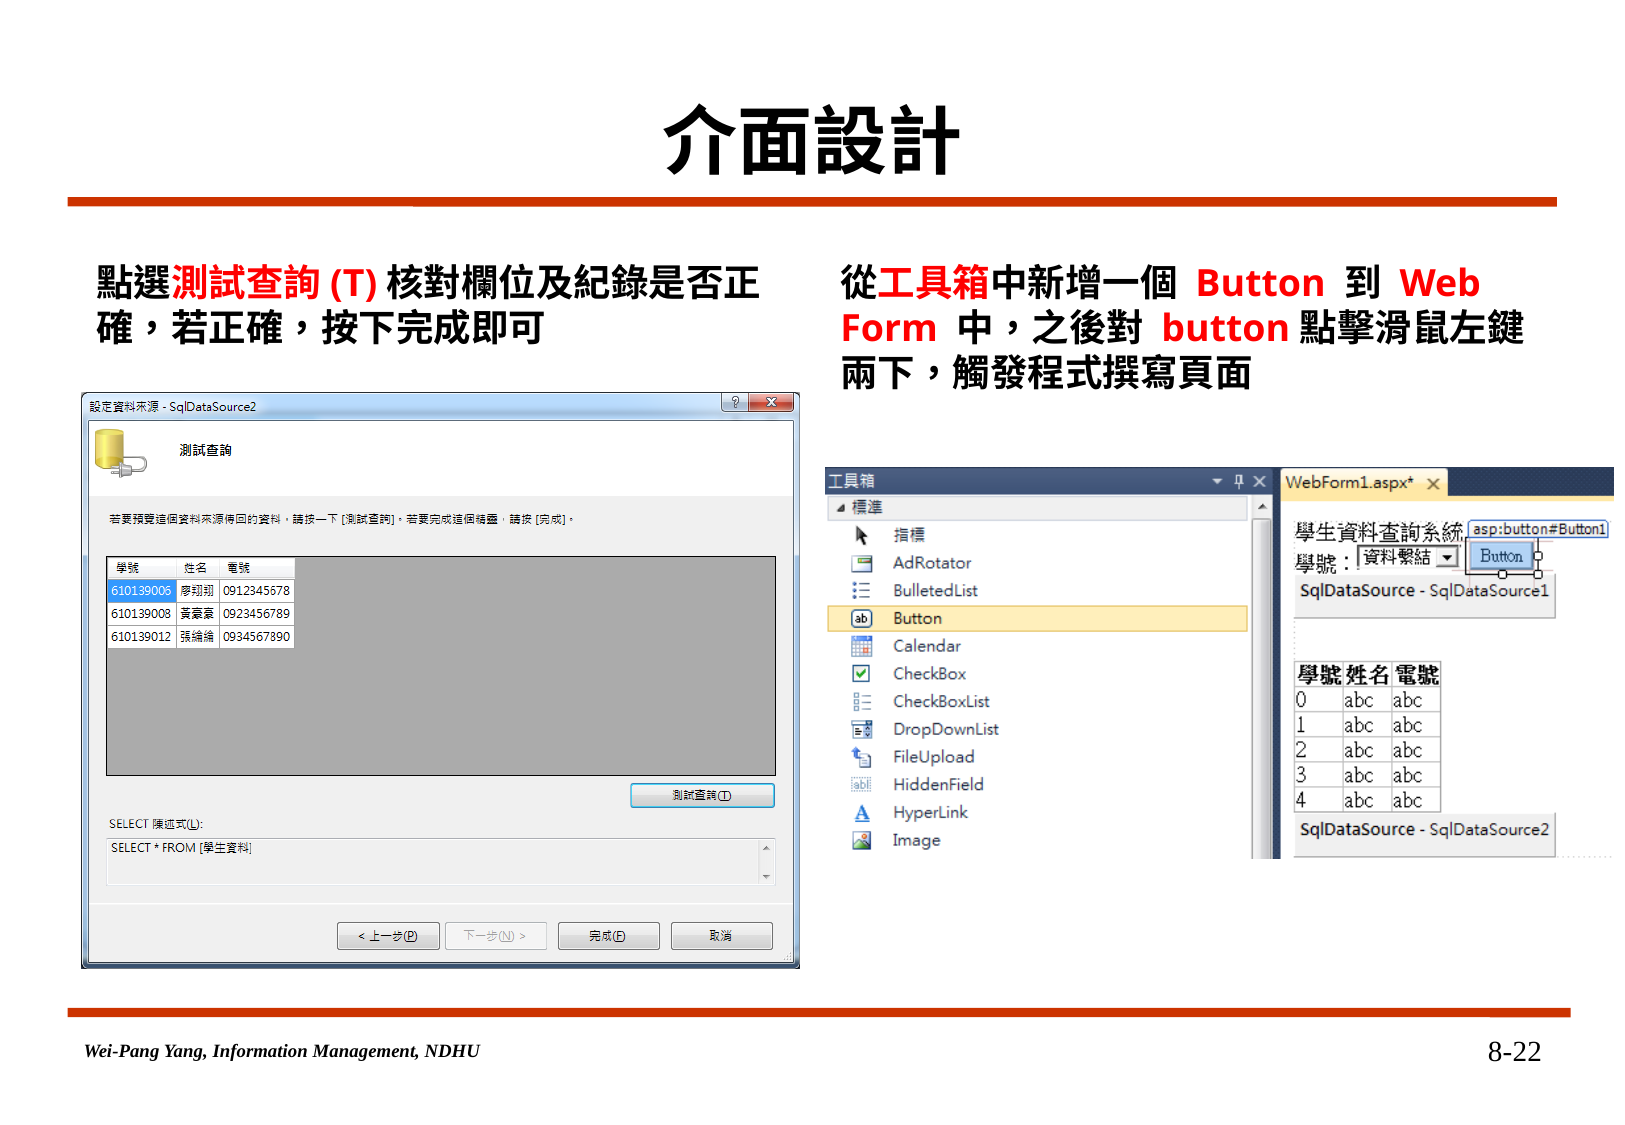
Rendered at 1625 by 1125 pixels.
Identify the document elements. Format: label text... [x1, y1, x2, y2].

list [824, 467, 1614, 860]
list 點選測試查詢(T)核對欄位及紀錄是否正確，若正確，按下完成即可 [81, 251, 800, 357]
title 介面設計 [81, 45, 1544, 233]
list 從工具箱中新增一個 Button 到 Web Form 中，之後對 button點擊滑鼠左鍵兩下，觸發程式撰寫頁面 [825, 251, 1544, 402]
slide_number 8-22 [1218, 1025, 1557, 1100]
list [80, 392, 800, 969]
